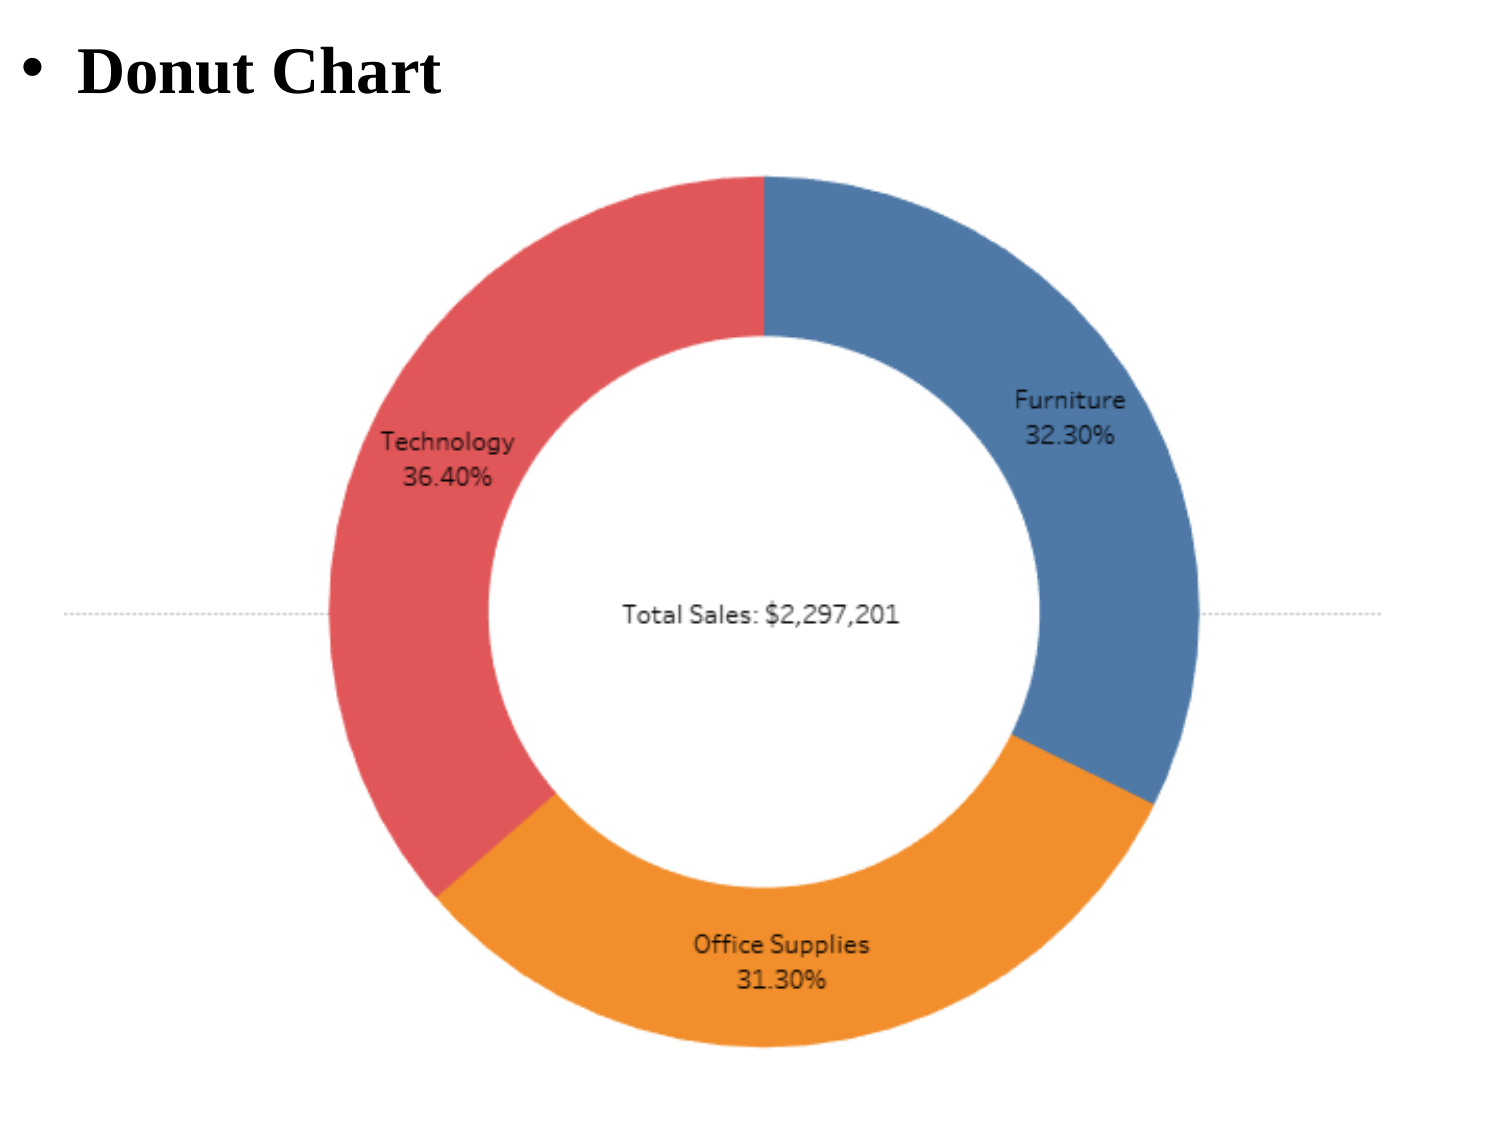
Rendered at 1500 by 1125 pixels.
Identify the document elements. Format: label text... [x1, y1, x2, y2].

list Donut Chart [5, 19, 1483, 1094]
picture [64, 144, 1384, 1083]
